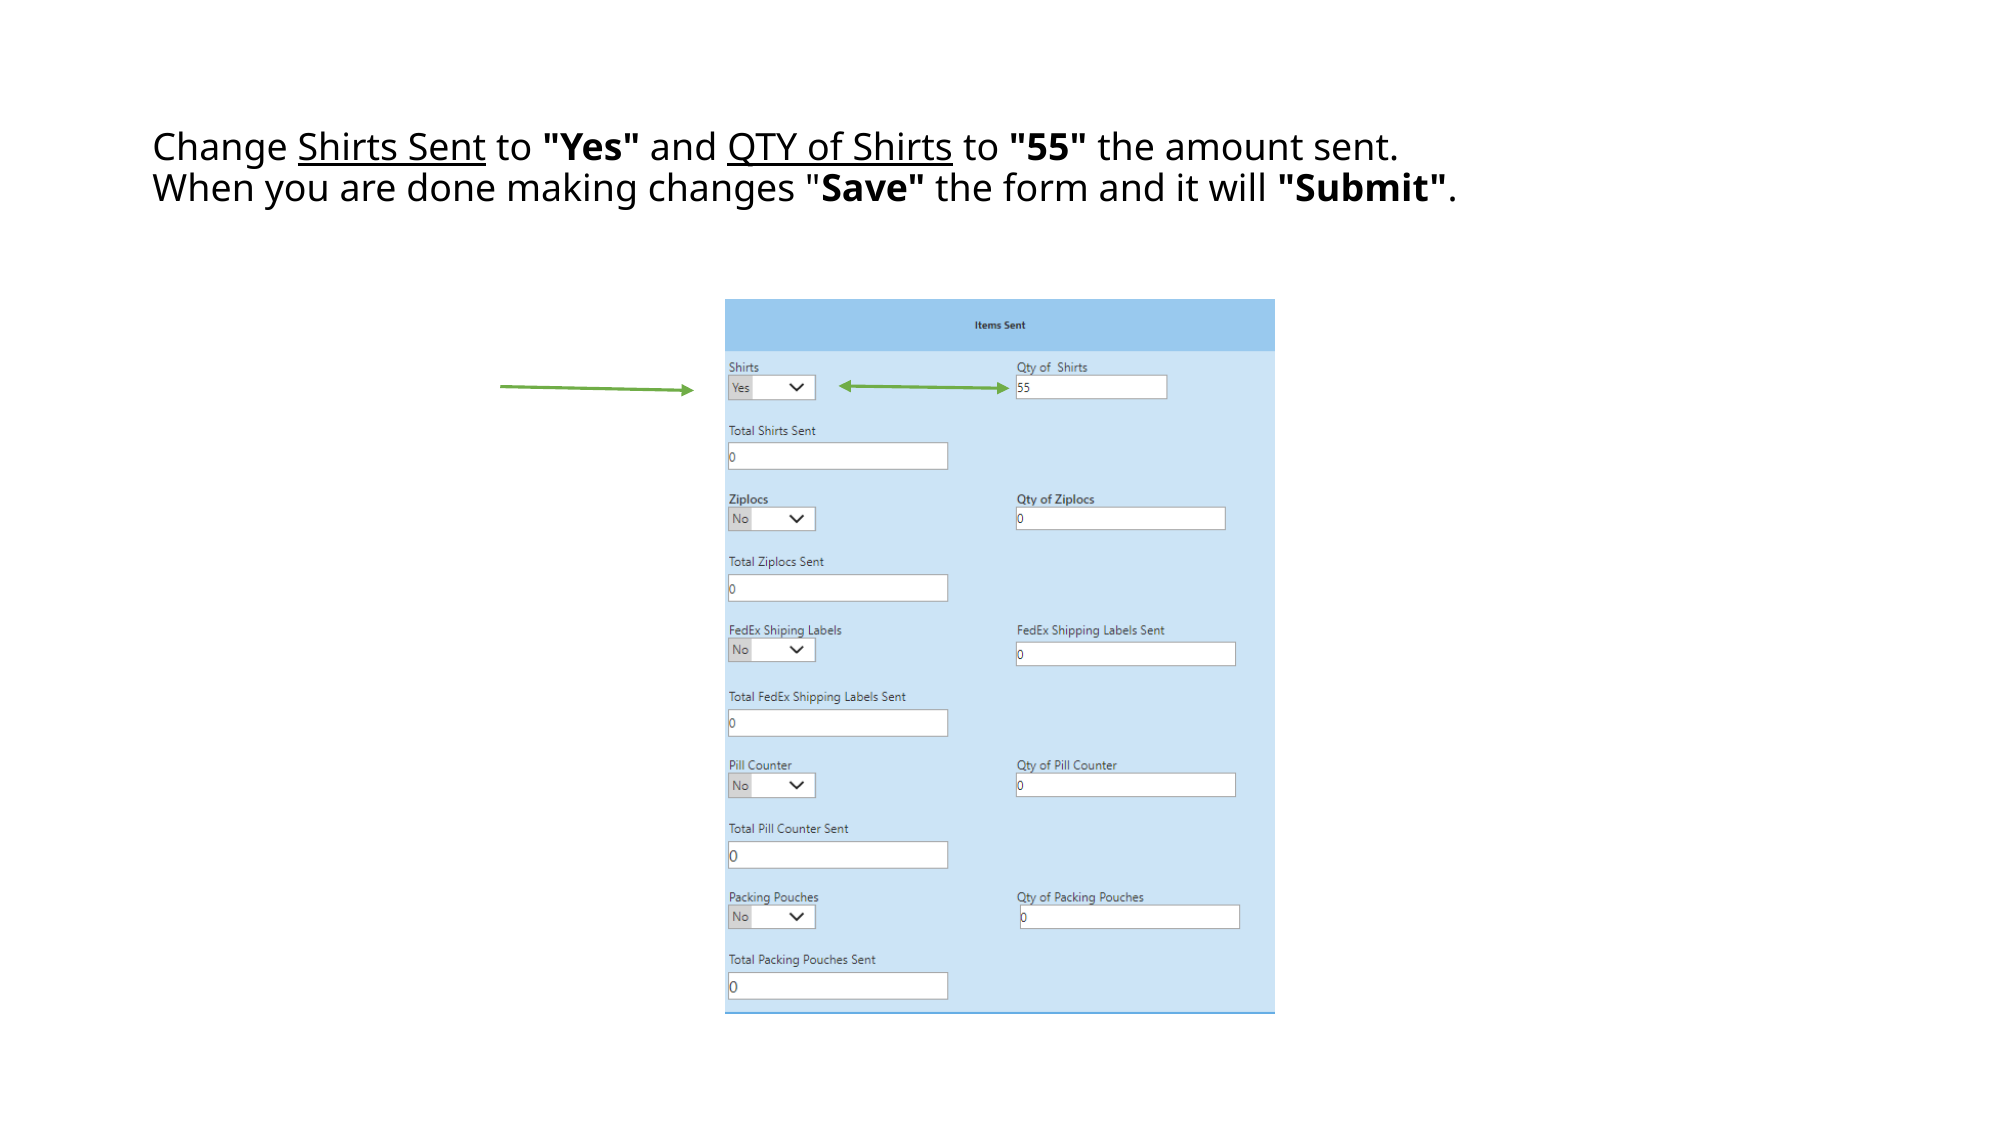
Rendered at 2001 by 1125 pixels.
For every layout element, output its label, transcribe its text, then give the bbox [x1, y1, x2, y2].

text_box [838, 385, 1010, 389]
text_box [500, 386, 694, 391]
title Change Shirts Sent to "Yes" and QTY of Shirts to "55" the amount sent. When you are done making changes "Save" the form and it will "Submit". [137, 59, 1863, 278]
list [725, 299, 1275, 1014]
